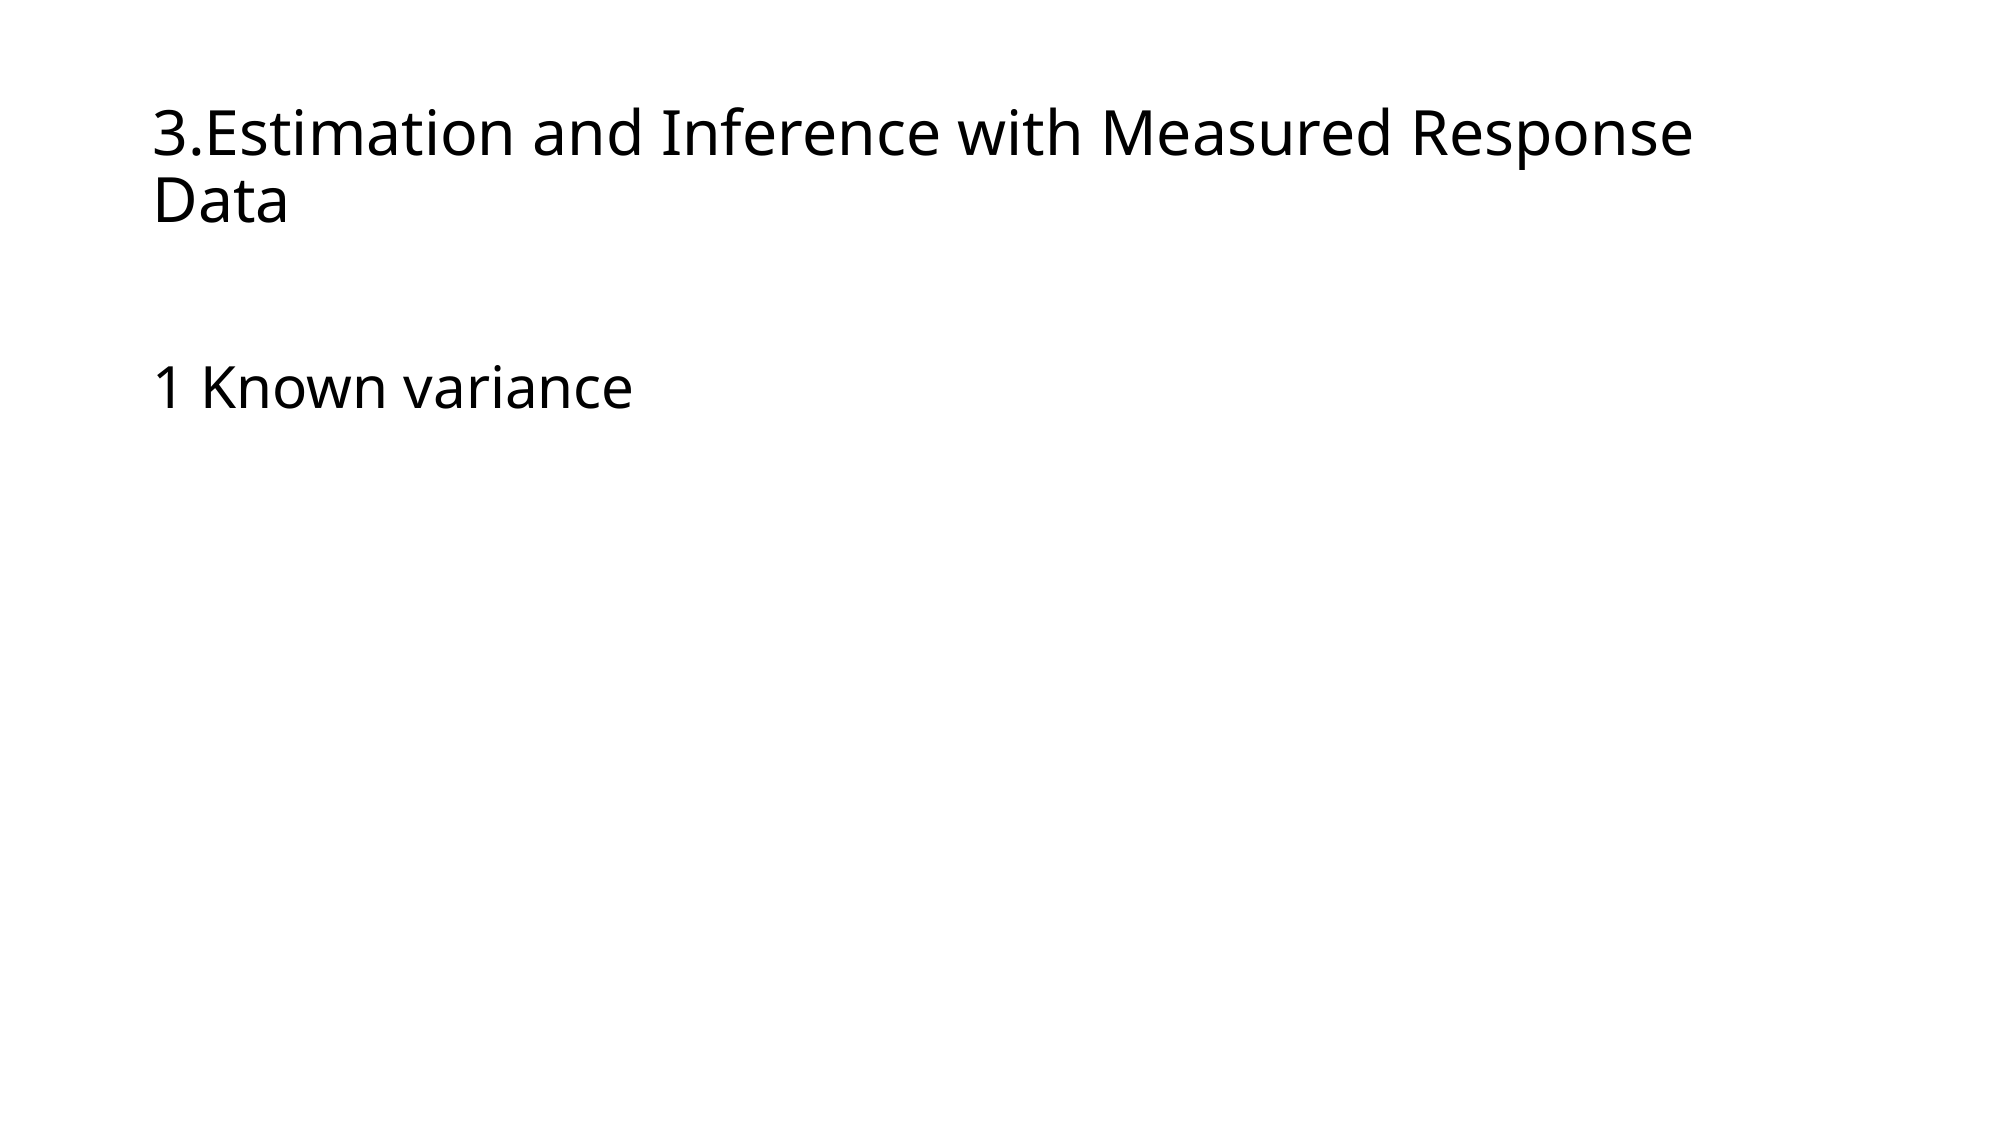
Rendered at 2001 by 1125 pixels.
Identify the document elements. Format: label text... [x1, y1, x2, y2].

title 3.Estimation and Inference with Measured Response Data [137, 59, 1863, 278]
